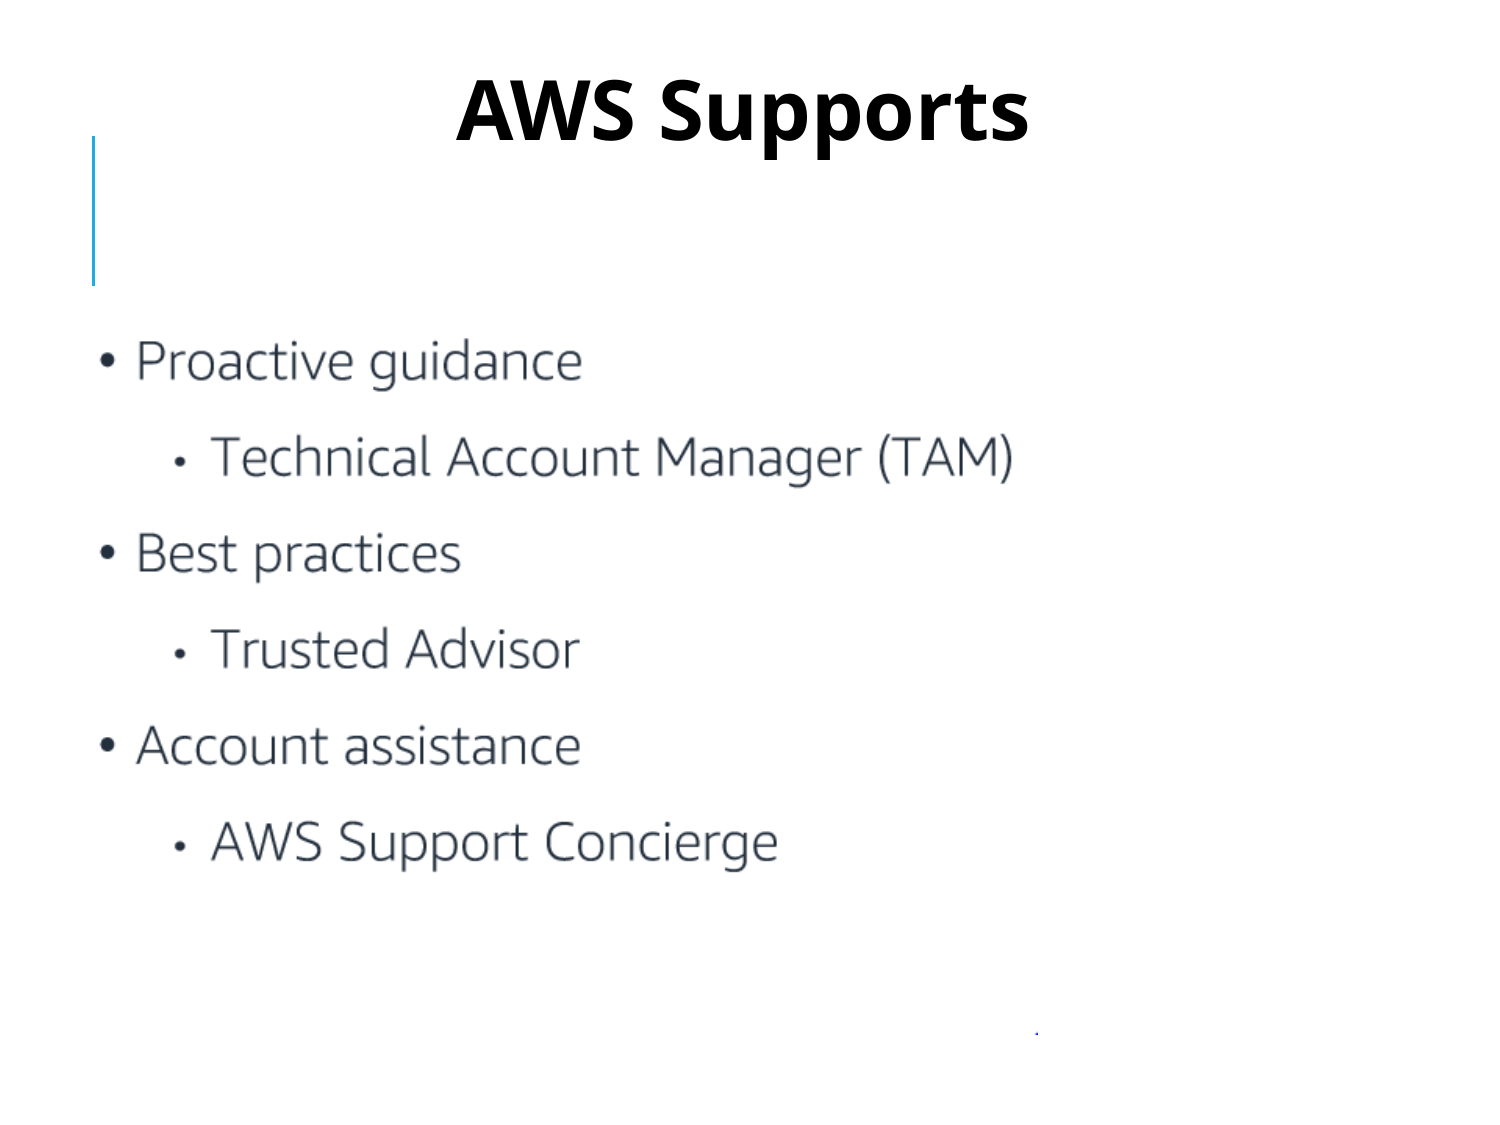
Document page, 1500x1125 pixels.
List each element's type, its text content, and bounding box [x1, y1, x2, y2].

text_box AWS Supports [74, 50, 1413, 165]
picture [74, 337, 1038, 1035]
